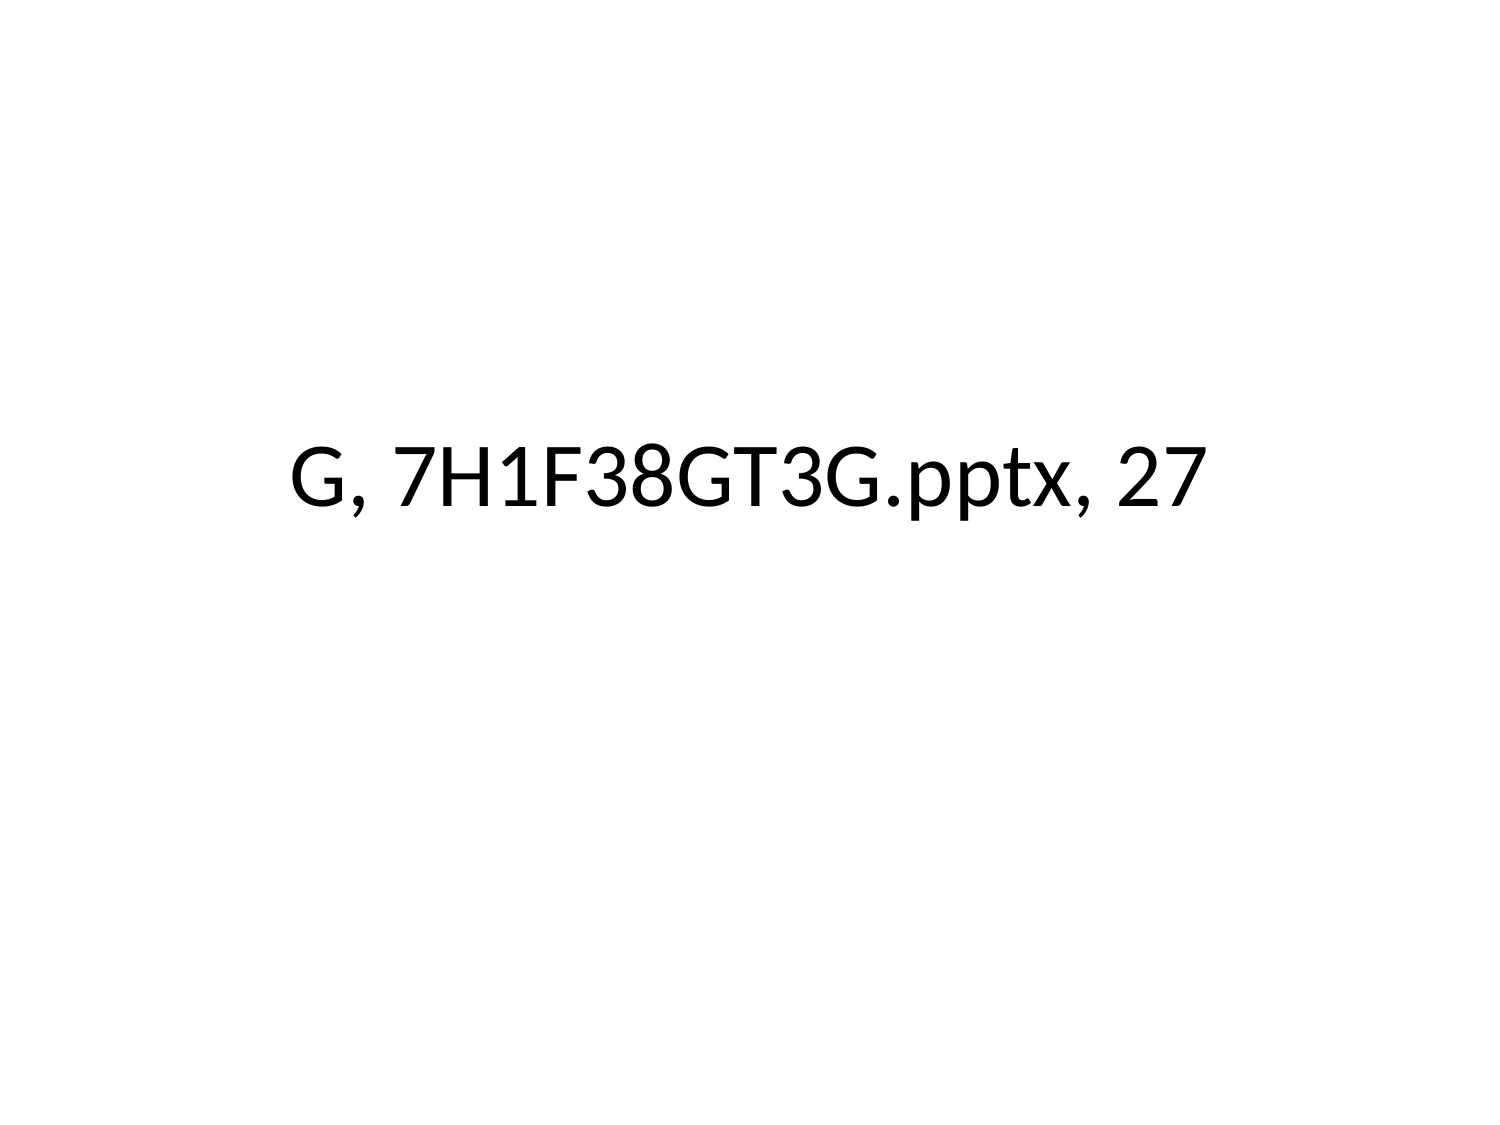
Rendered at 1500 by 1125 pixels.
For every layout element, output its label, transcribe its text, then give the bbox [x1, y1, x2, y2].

title G, 7H1F38GT3G.pptx, 27 [112, 349, 1388, 591]
